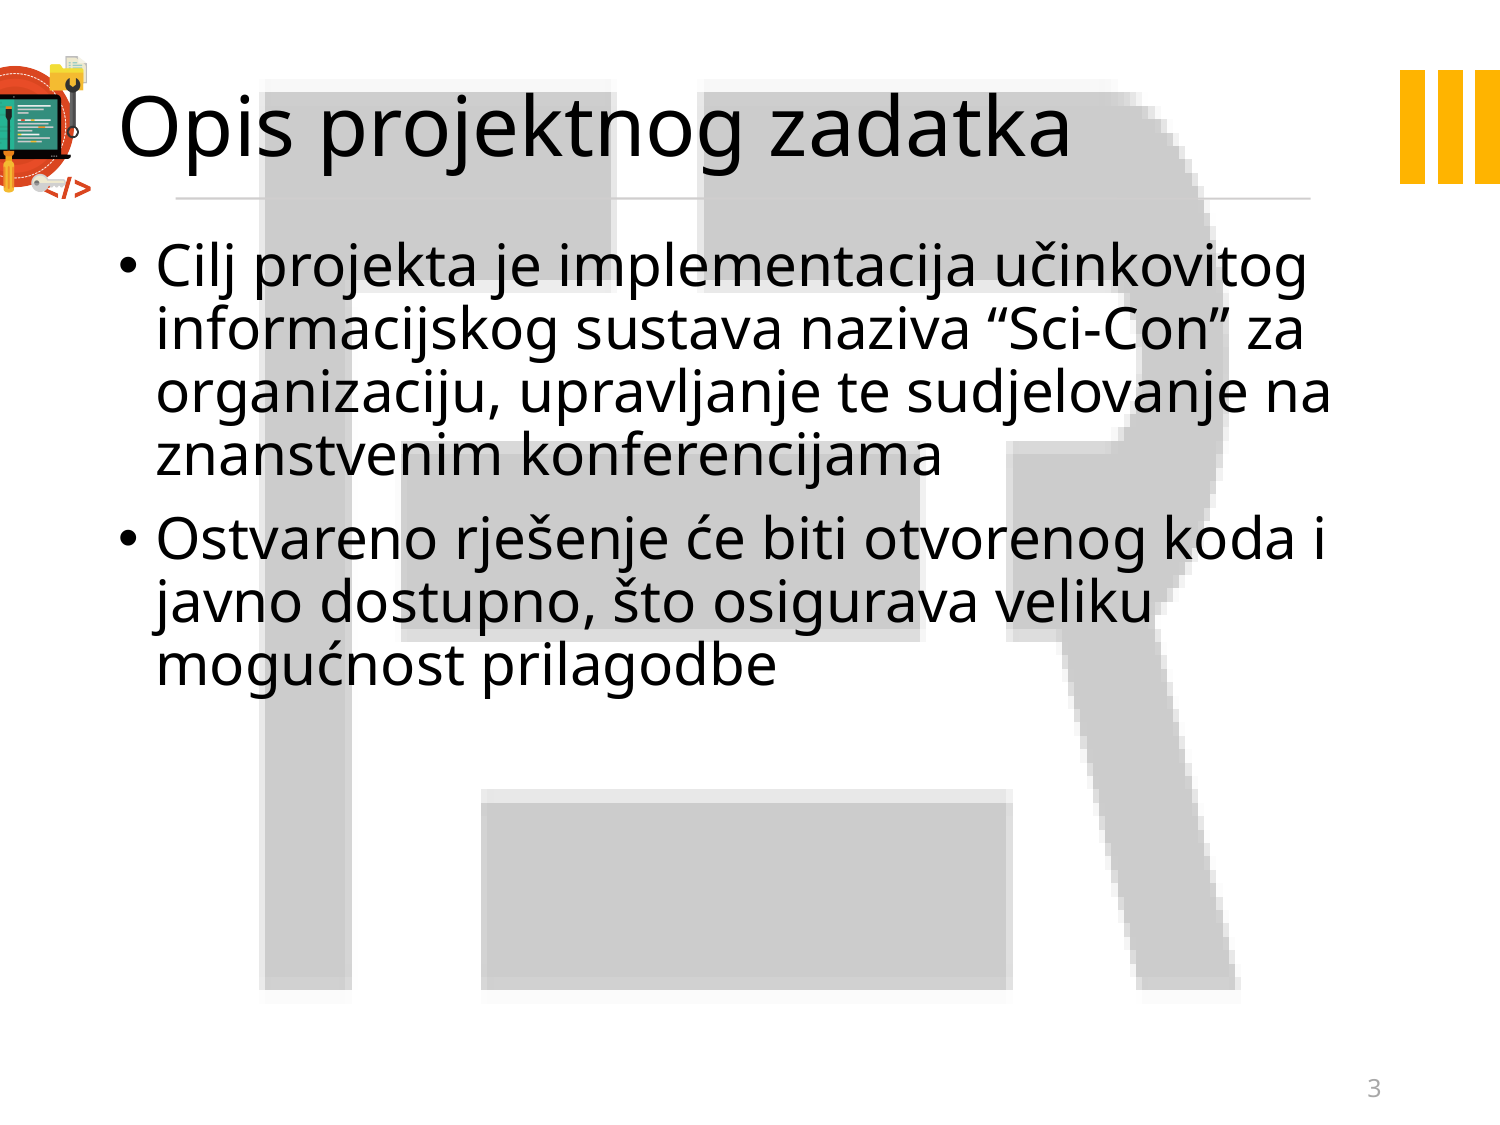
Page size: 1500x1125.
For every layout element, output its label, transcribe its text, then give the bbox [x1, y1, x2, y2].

text_box Cilj projekta je implementacija učinkovitog informacijskog sustava naziva “Sci-Con” za organizaciju, upravljanje te sudjelovanje na znanstvenim konferencijama Ostvareno rješenje će biti otvorenog koda i javno dostupno, što osigurava veliku mogućnost prilagodbe [103, 228, 1397, 1038]
text_box 1 [1310, 1065, 1397, 1125]
picture [0, 56, 91, 199]
text_box Opis projektnog zadatka [103, 59, 1397, 199]
